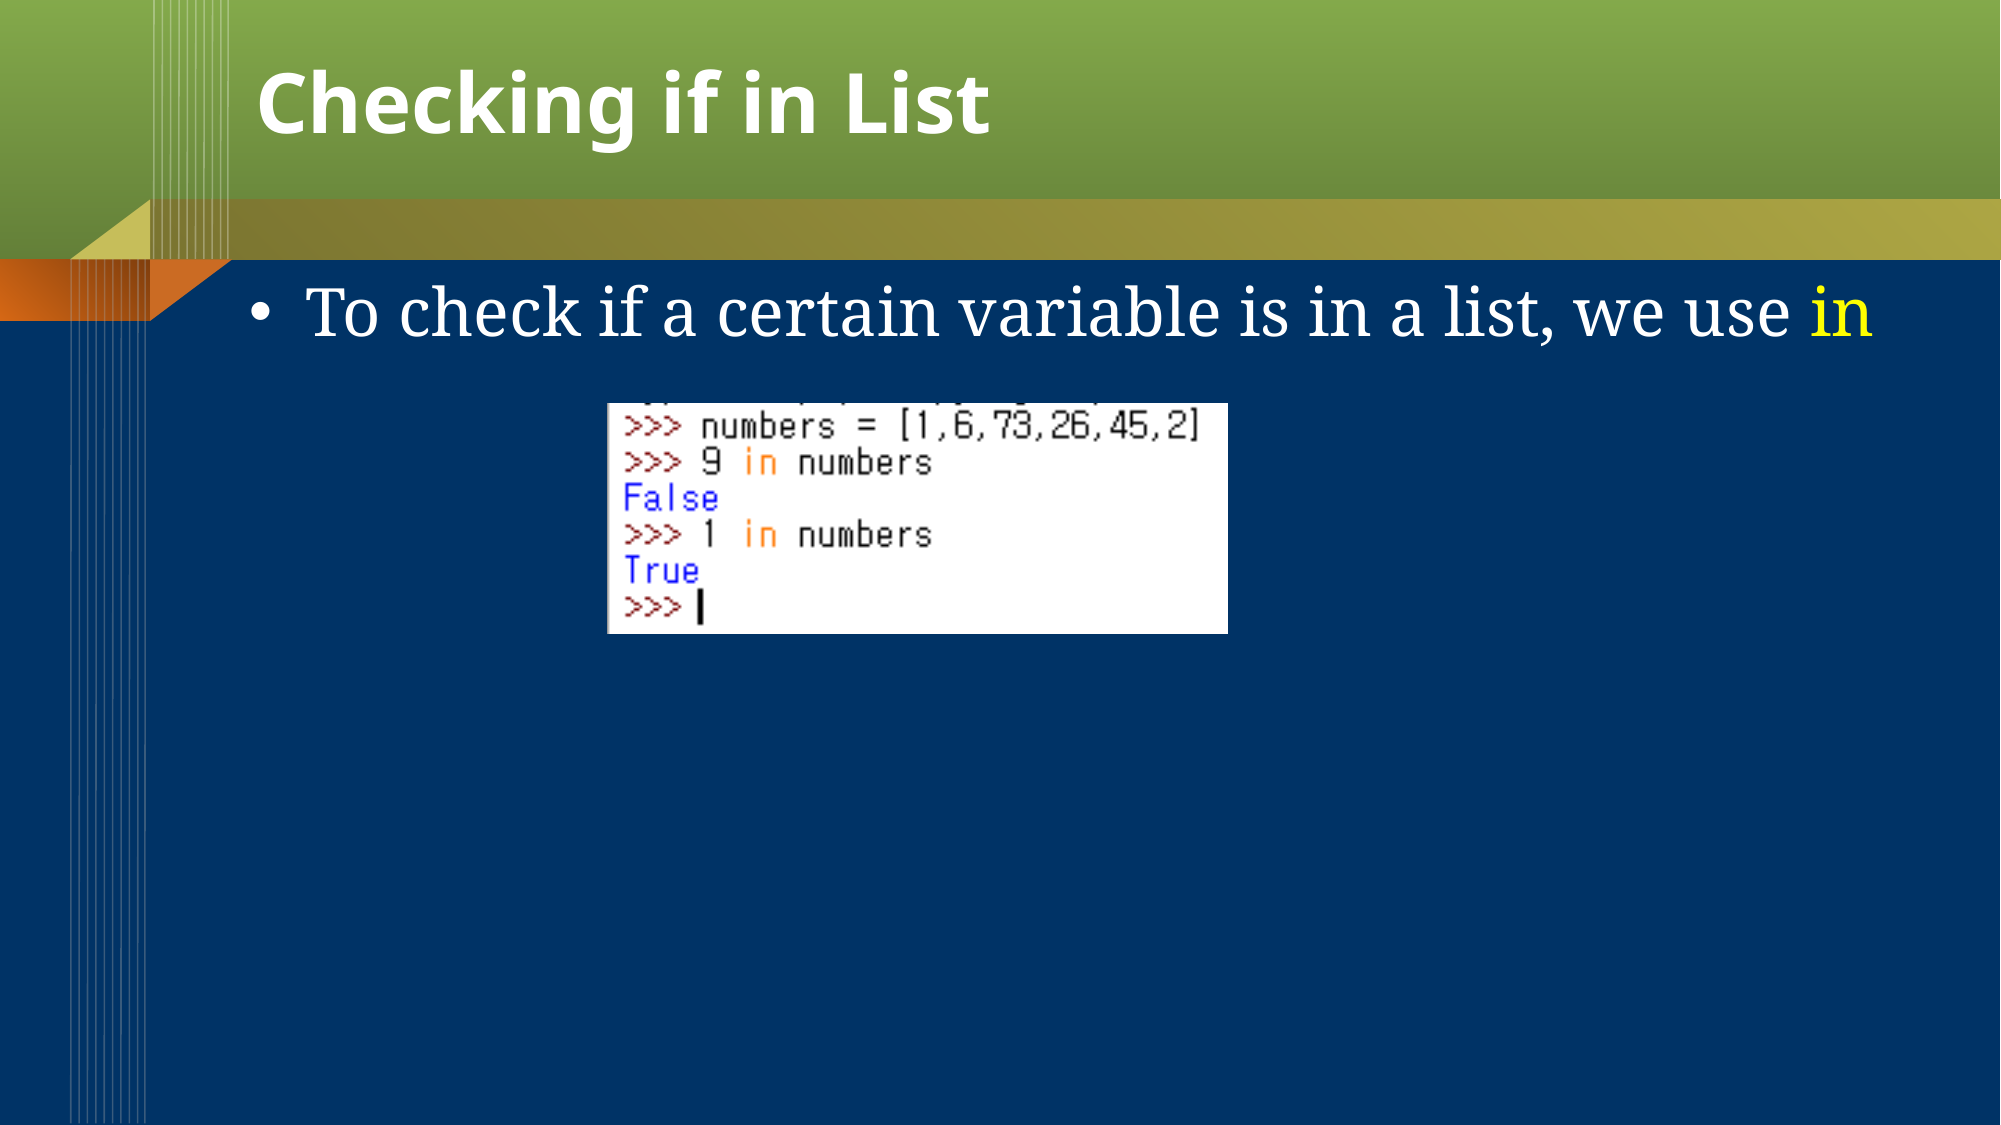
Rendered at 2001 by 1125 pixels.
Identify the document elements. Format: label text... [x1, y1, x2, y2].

list To check if a certain variable is in a list, we use in [233, 262, 1900, 1005]
title Checking if in List [240, 6, 1916, 194]
picture [606, 403, 1228, 635]
